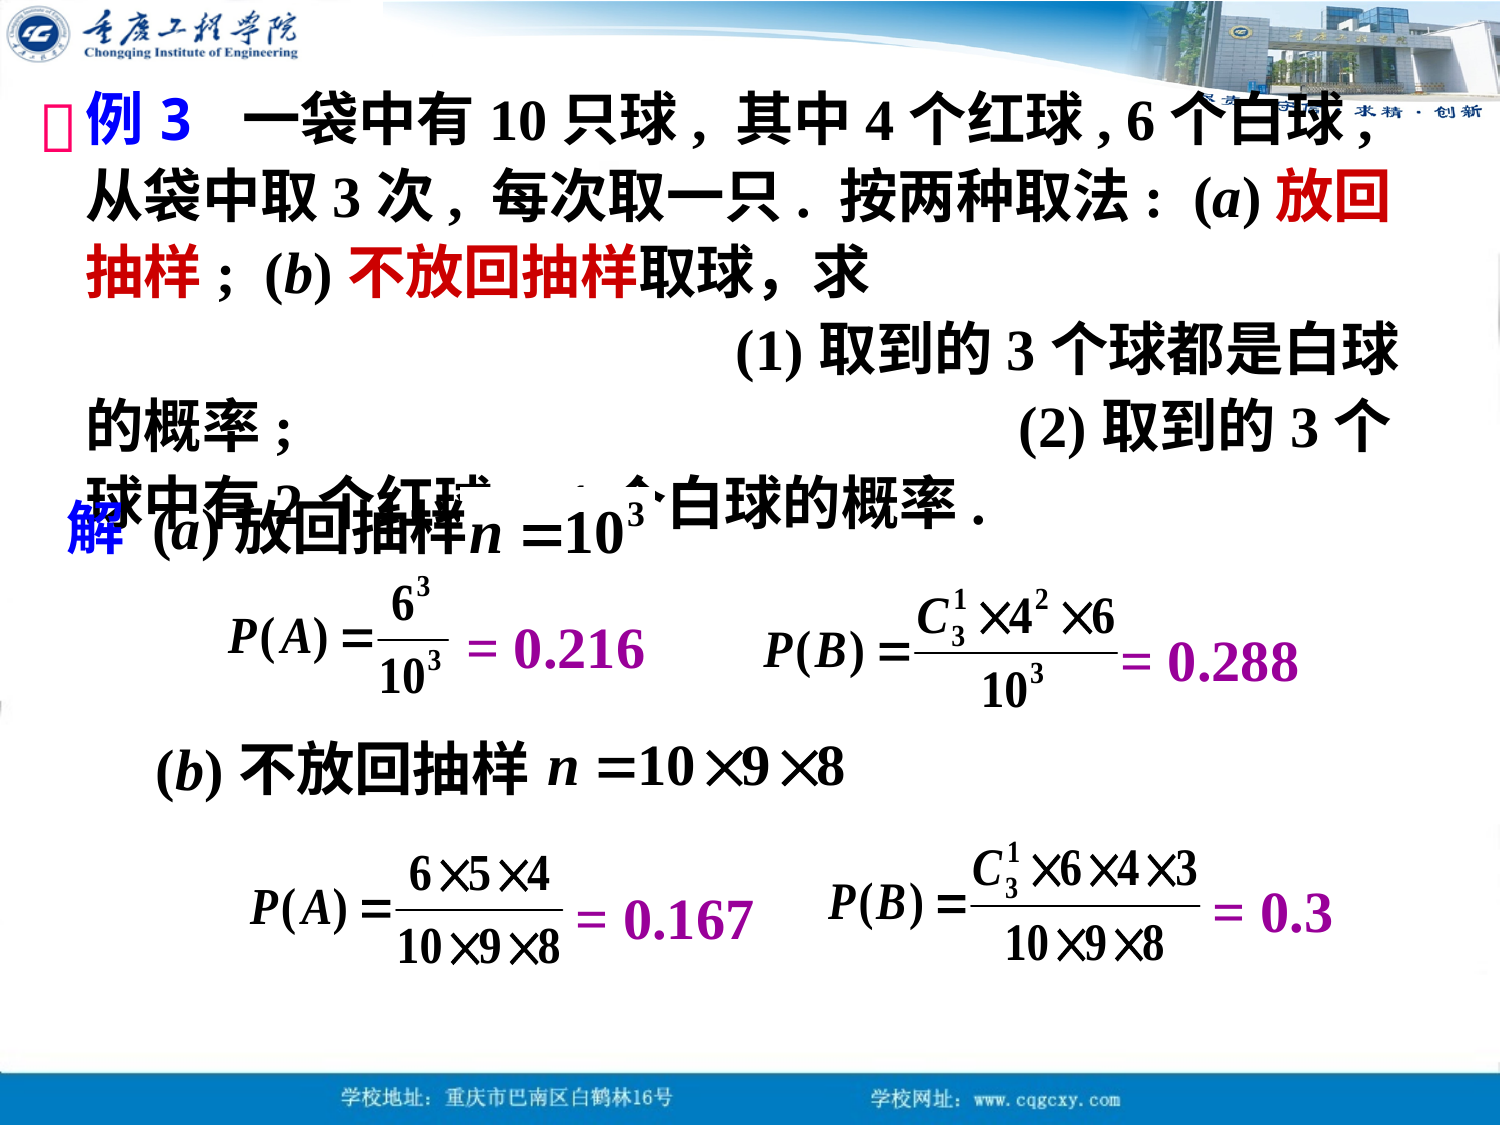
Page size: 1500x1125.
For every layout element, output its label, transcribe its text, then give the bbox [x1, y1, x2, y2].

text_box = 0.288 [1133, 602, 1315, 701]
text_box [459, 486, 656, 570]
text_box = 0.3 [1215, 852, 1349, 952]
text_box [240, 837, 572, 977]
text_box = 0.216 [463, 588, 661, 688]
text_box (b)不放回抽样 [141, 724, 545, 810]
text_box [537, 731, 857, 800]
text_box 解 (a)放回抽样 [52, 484, 483, 570]
picture [0, 0, 1500, 1125]
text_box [753, 574, 1129, 720]
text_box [819, 827, 1210, 973]
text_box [218, 562, 460, 707]
text_box  [24, 78, 94, 173]
text_box 例3 一袋中有10只球, 其中4个红球, 6个白球, 从袋中取3次, 每次取一只. 按两种取法: (a)放回抽样; (b)不放回抽样取球，求 (1)取到的3个球都是白球的概率; (2)取到的3个球中有2个红球，1个白球的概率. [71, 67, 1459, 544]
text_box = 0.167 [576, 860, 770, 959]
